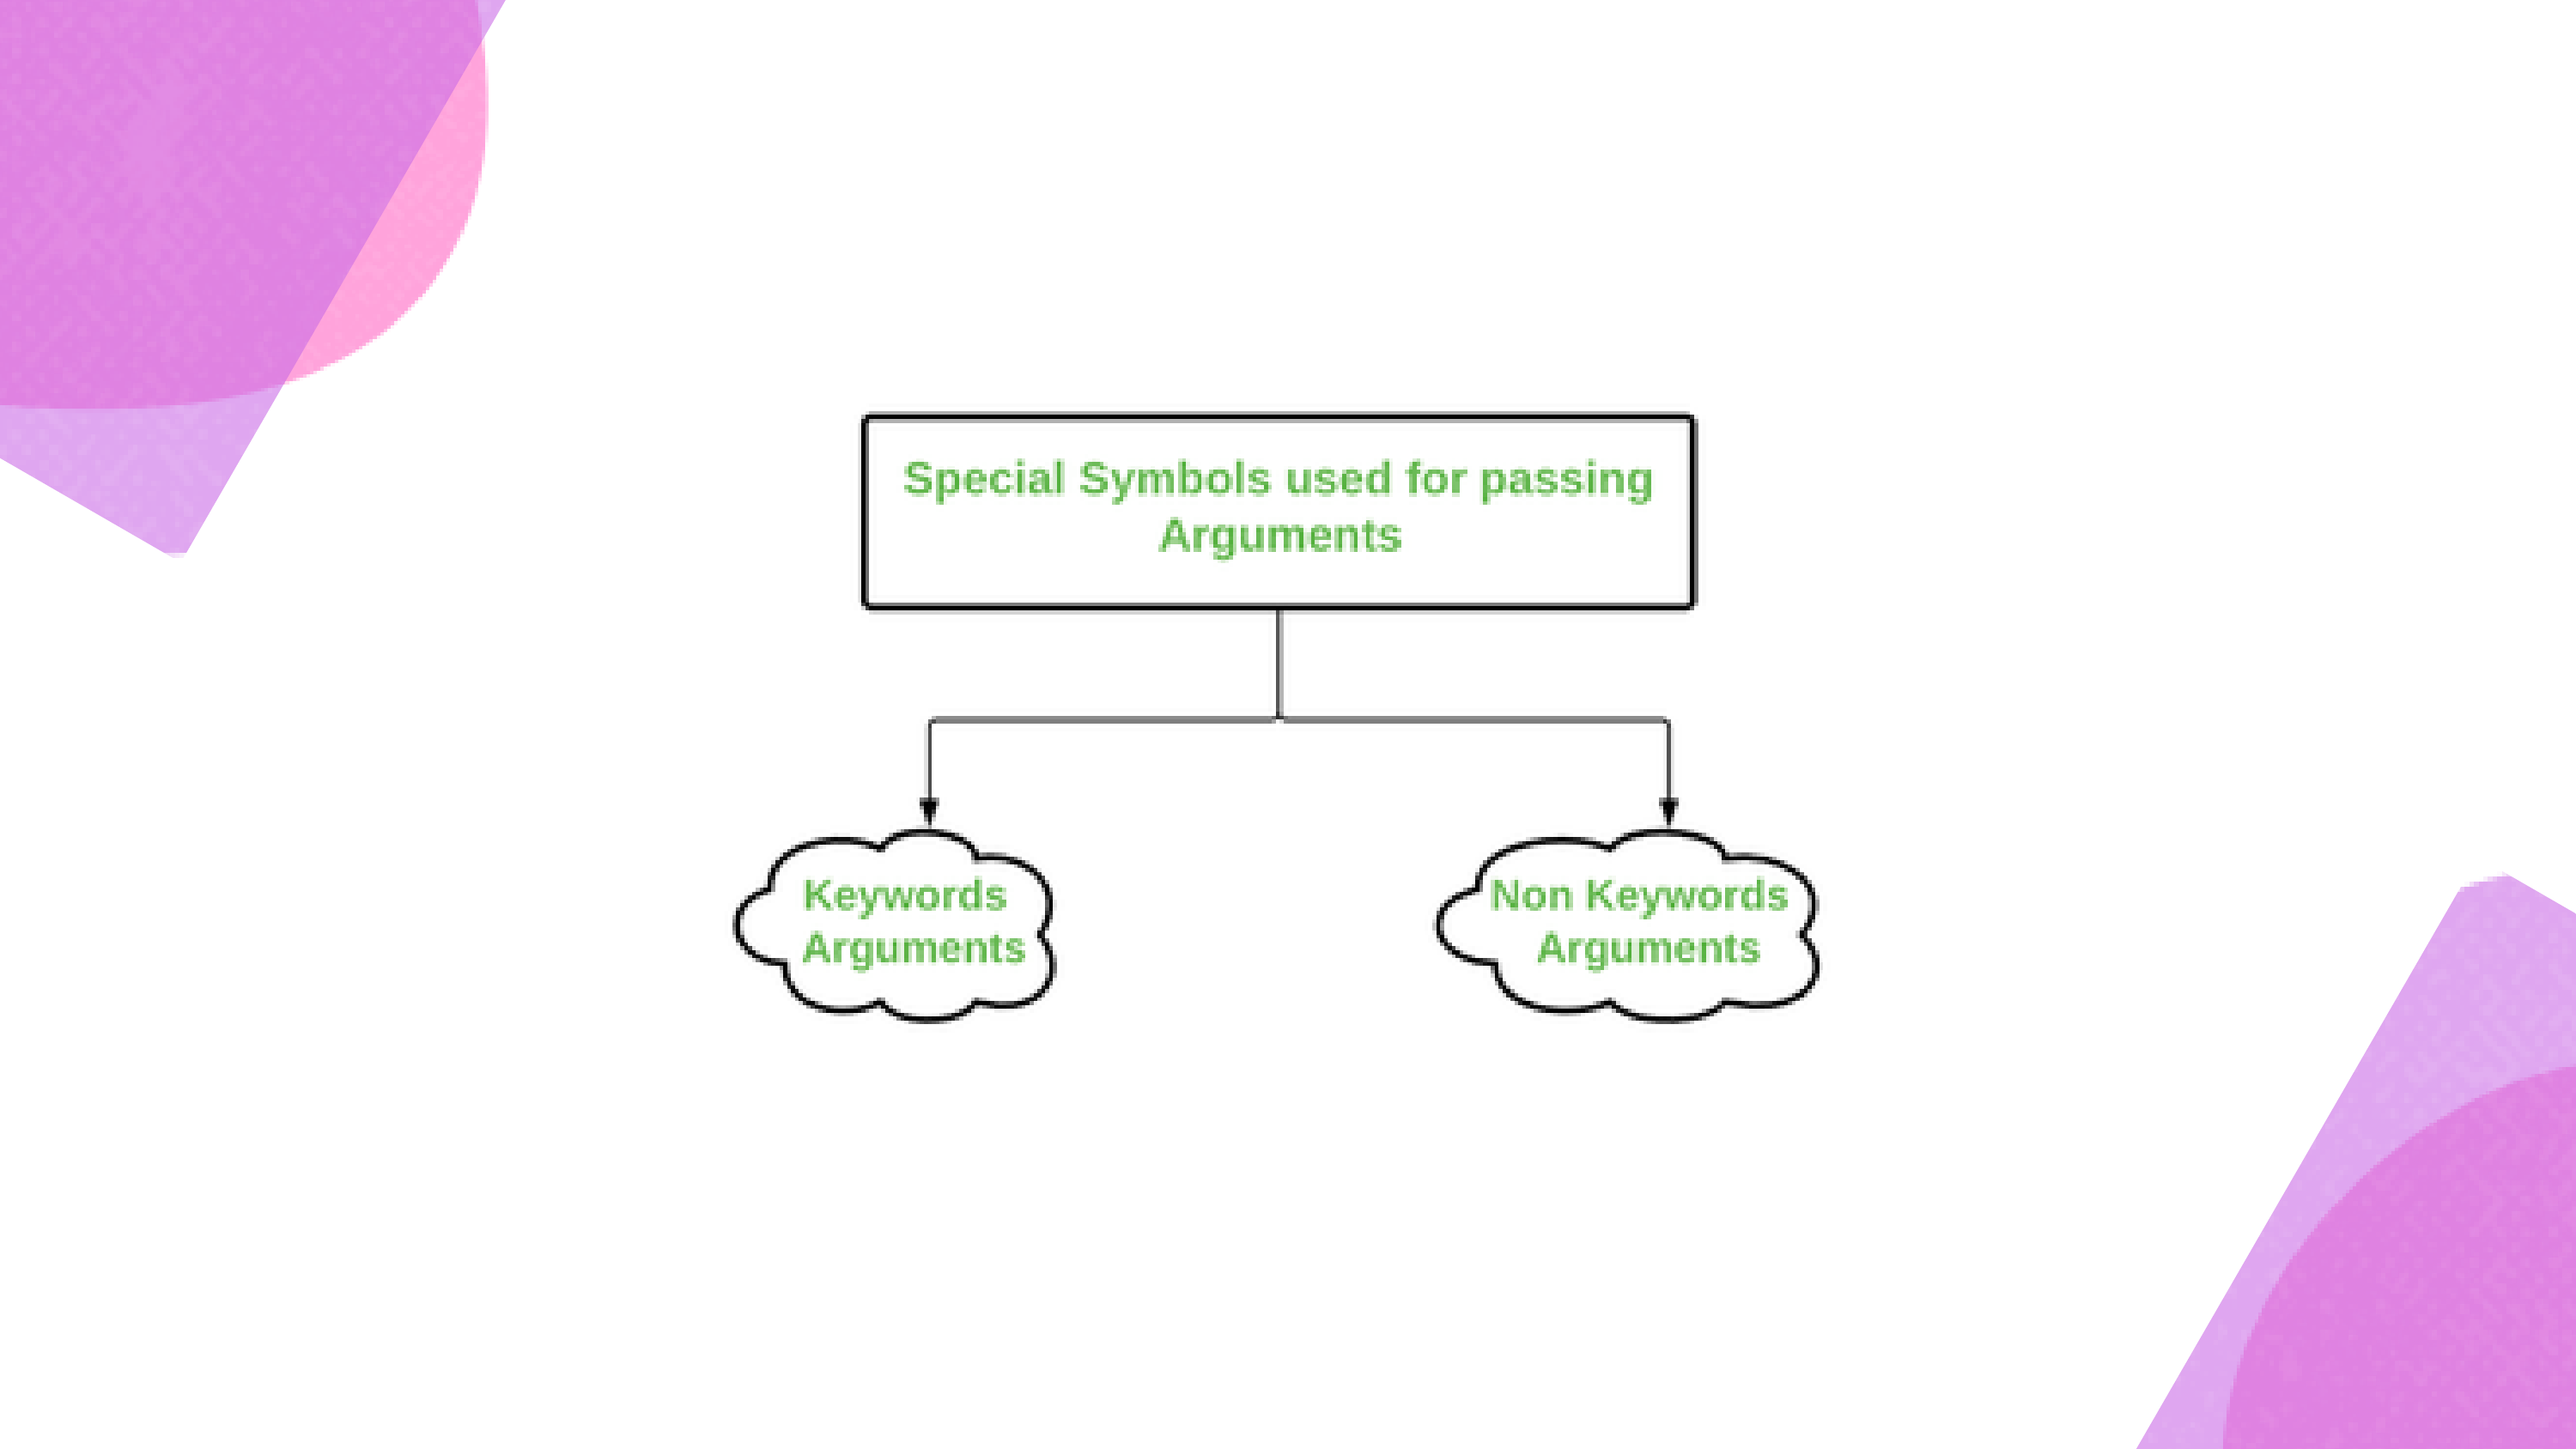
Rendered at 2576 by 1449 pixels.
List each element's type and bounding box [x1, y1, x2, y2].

text_box [702, 380, 1874, 1068]
text_box [2202, 1057, 2362, 1332]
text_box [2136, 857, 2576, 1449]
text_box [268, 0, 507, 413]
text_box [0, 0, 506, 563]
